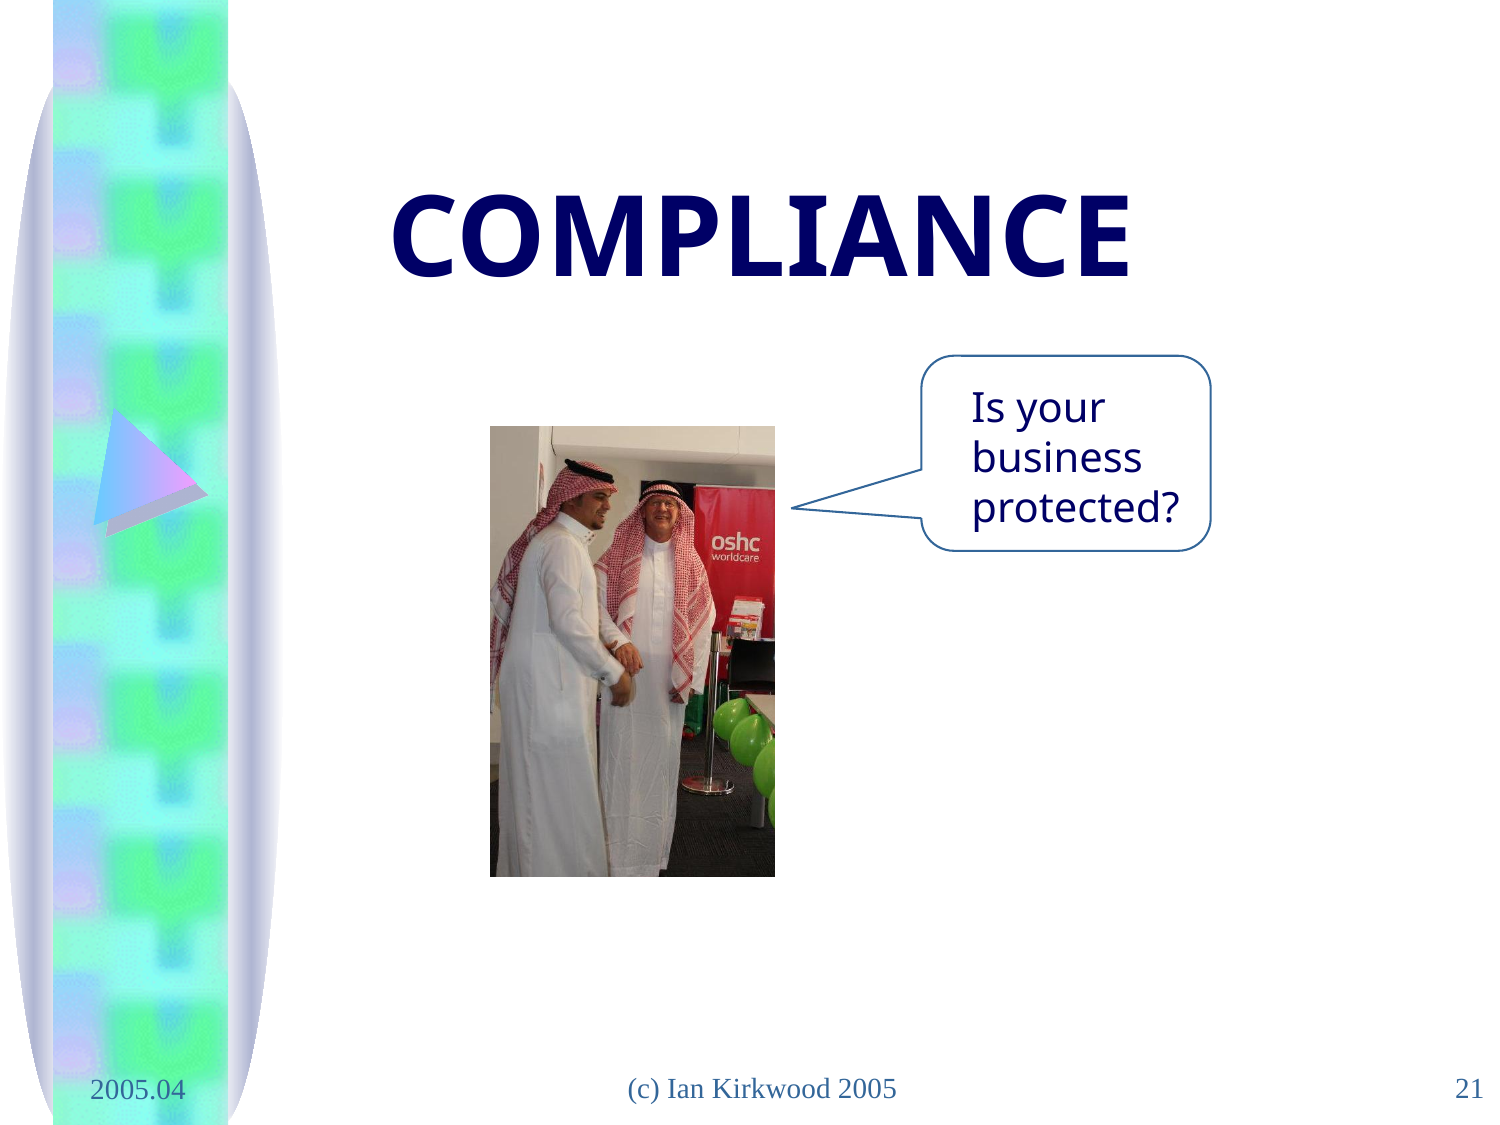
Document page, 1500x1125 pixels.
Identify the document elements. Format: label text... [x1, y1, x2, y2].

footer (c) Ian Kirkwood 2005 [524, 1049, 1001, 1125]
slide_number 2005.04 [74, 1049, 388, 1125]
text_box [791, 355, 1207, 551]
picture [489, 426, 776, 877]
slide_number 21 [1186, 1049, 1500, 1125]
title COMPLIANCE [372, 119, 1276, 307]
picture [53, 0, 229, 1125]
text_box Is your business protected? [956, 373, 1235, 539]
